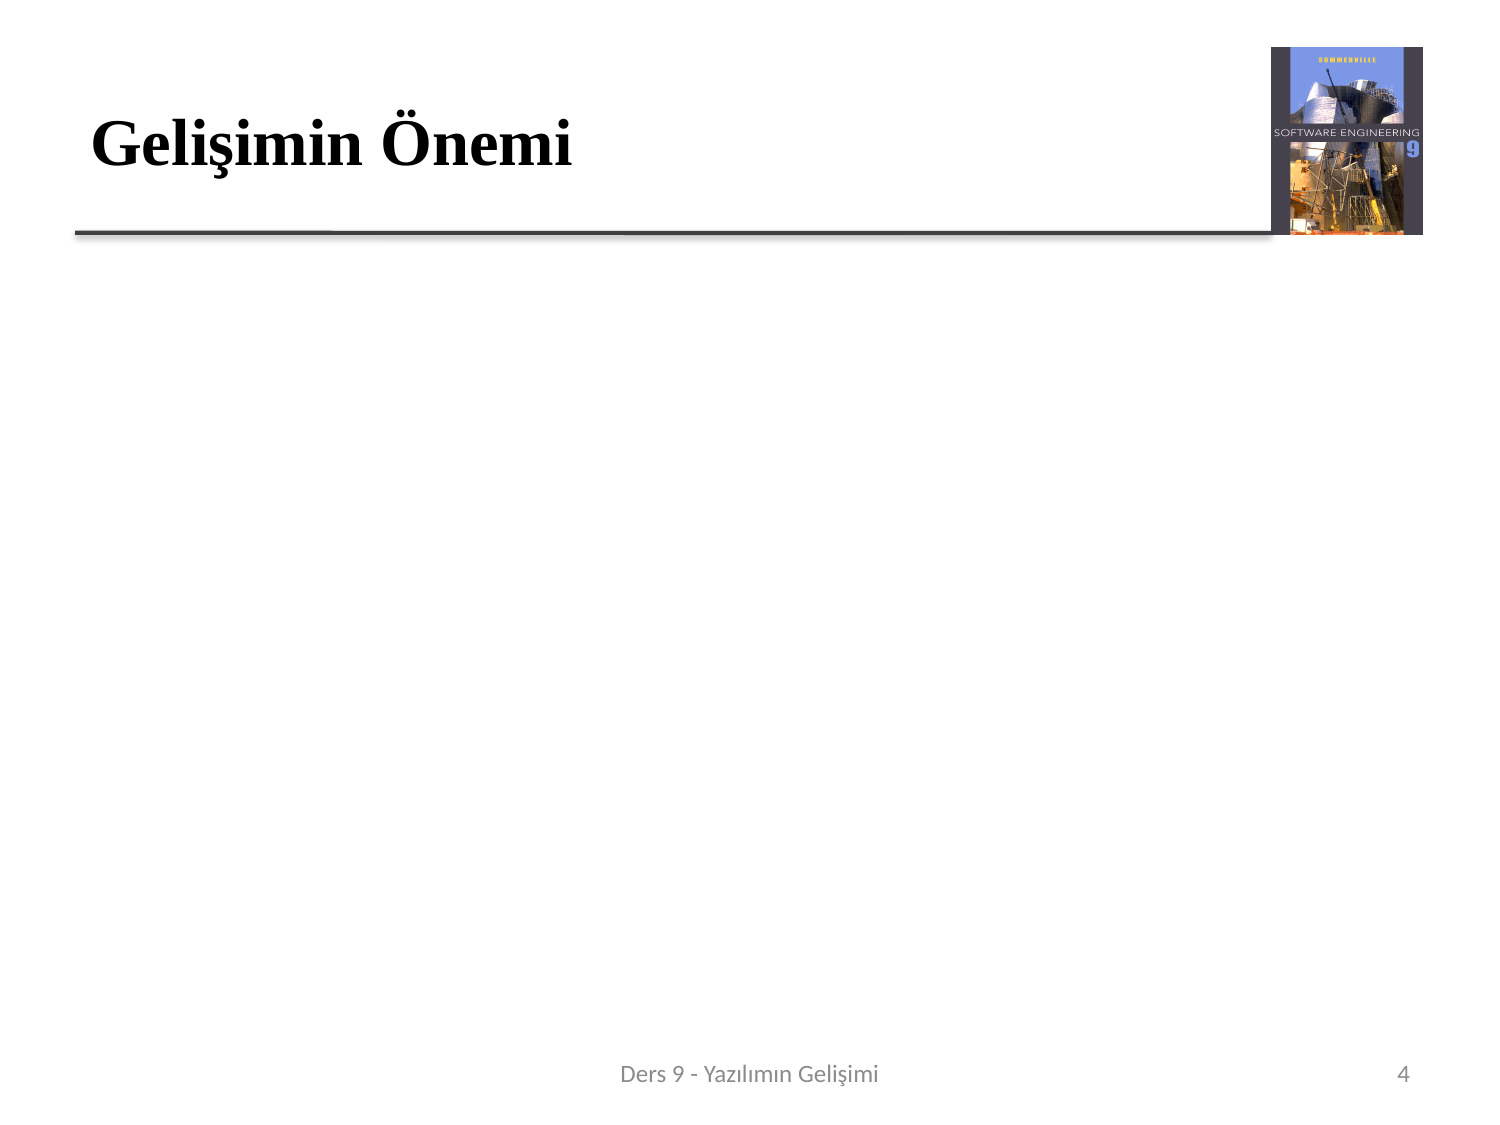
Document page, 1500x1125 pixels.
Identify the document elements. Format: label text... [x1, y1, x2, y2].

title Gelişimin Önemi [74, 44, 1272, 233]
slide_number 4 [1074, 1042, 1425, 1103]
picture [1272, 47, 1423, 235]
footer Ders 9 - Yazılımın Gelişimi [512, 1042, 988, 1103]
